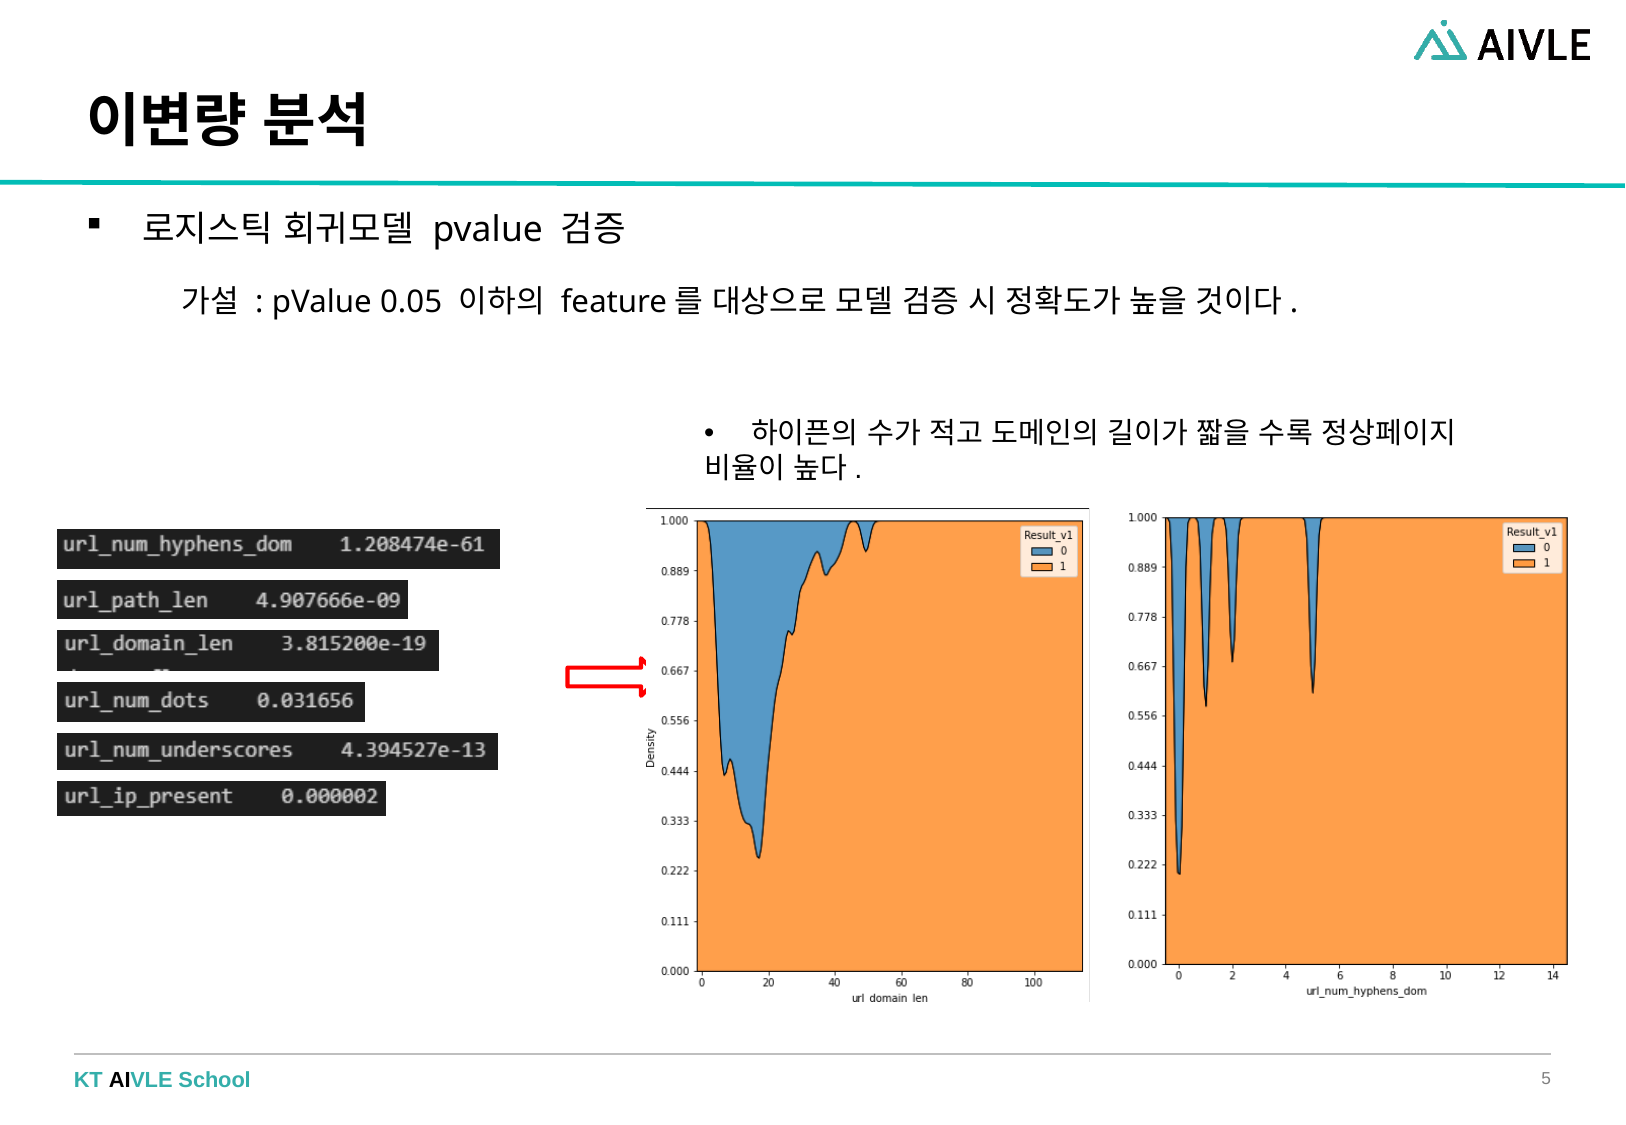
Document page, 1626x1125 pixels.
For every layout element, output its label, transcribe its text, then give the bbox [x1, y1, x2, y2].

text_box 하이픈의 수가 적고 도메인의 길이가 짧을 수록 정상페이지 비율이 높다. [689, 407, 1480, 493]
text_box [565, 656, 641, 698]
picture [646, 508, 1571, 1003]
picture [56, 682, 366, 723]
picture [56, 580, 408, 619]
text_box 가설 : pValue 0.05 이하의 feature를 대상으로 모델 검증 시 정확도가 높을 것이다. [166, 273, 1314, 326]
text_box 로지스틱 회귀모델 pvalue 검증 [70, 203, 1444, 274]
title 이변량 분석 [70, 83, 1444, 181]
picture [56, 781, 386, 817]
picture [56, 529, 500, 570]
picture [1414, 20, 1590, 60]
picture [56, 629, 439, 672]
picture [56, 733, 498, 770]
